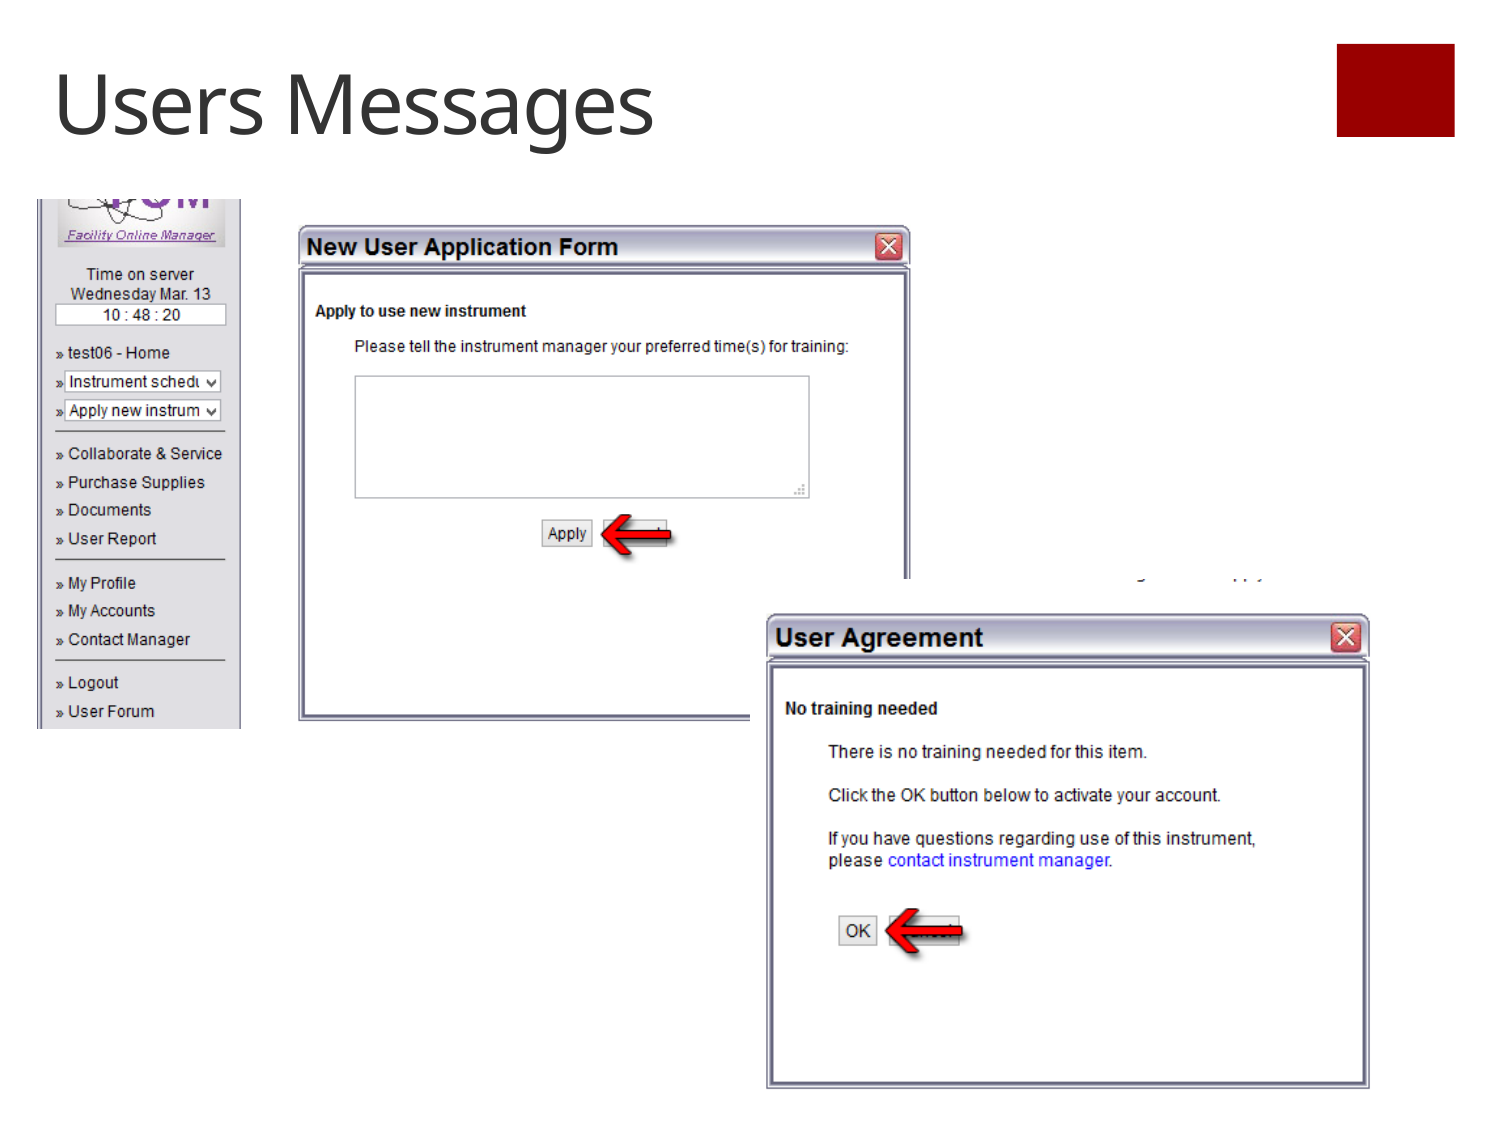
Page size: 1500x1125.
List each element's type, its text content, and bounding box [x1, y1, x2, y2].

text_box Users Messages [37, 43, 1388, 171]
picture [36, 199, 1500, 1092]
